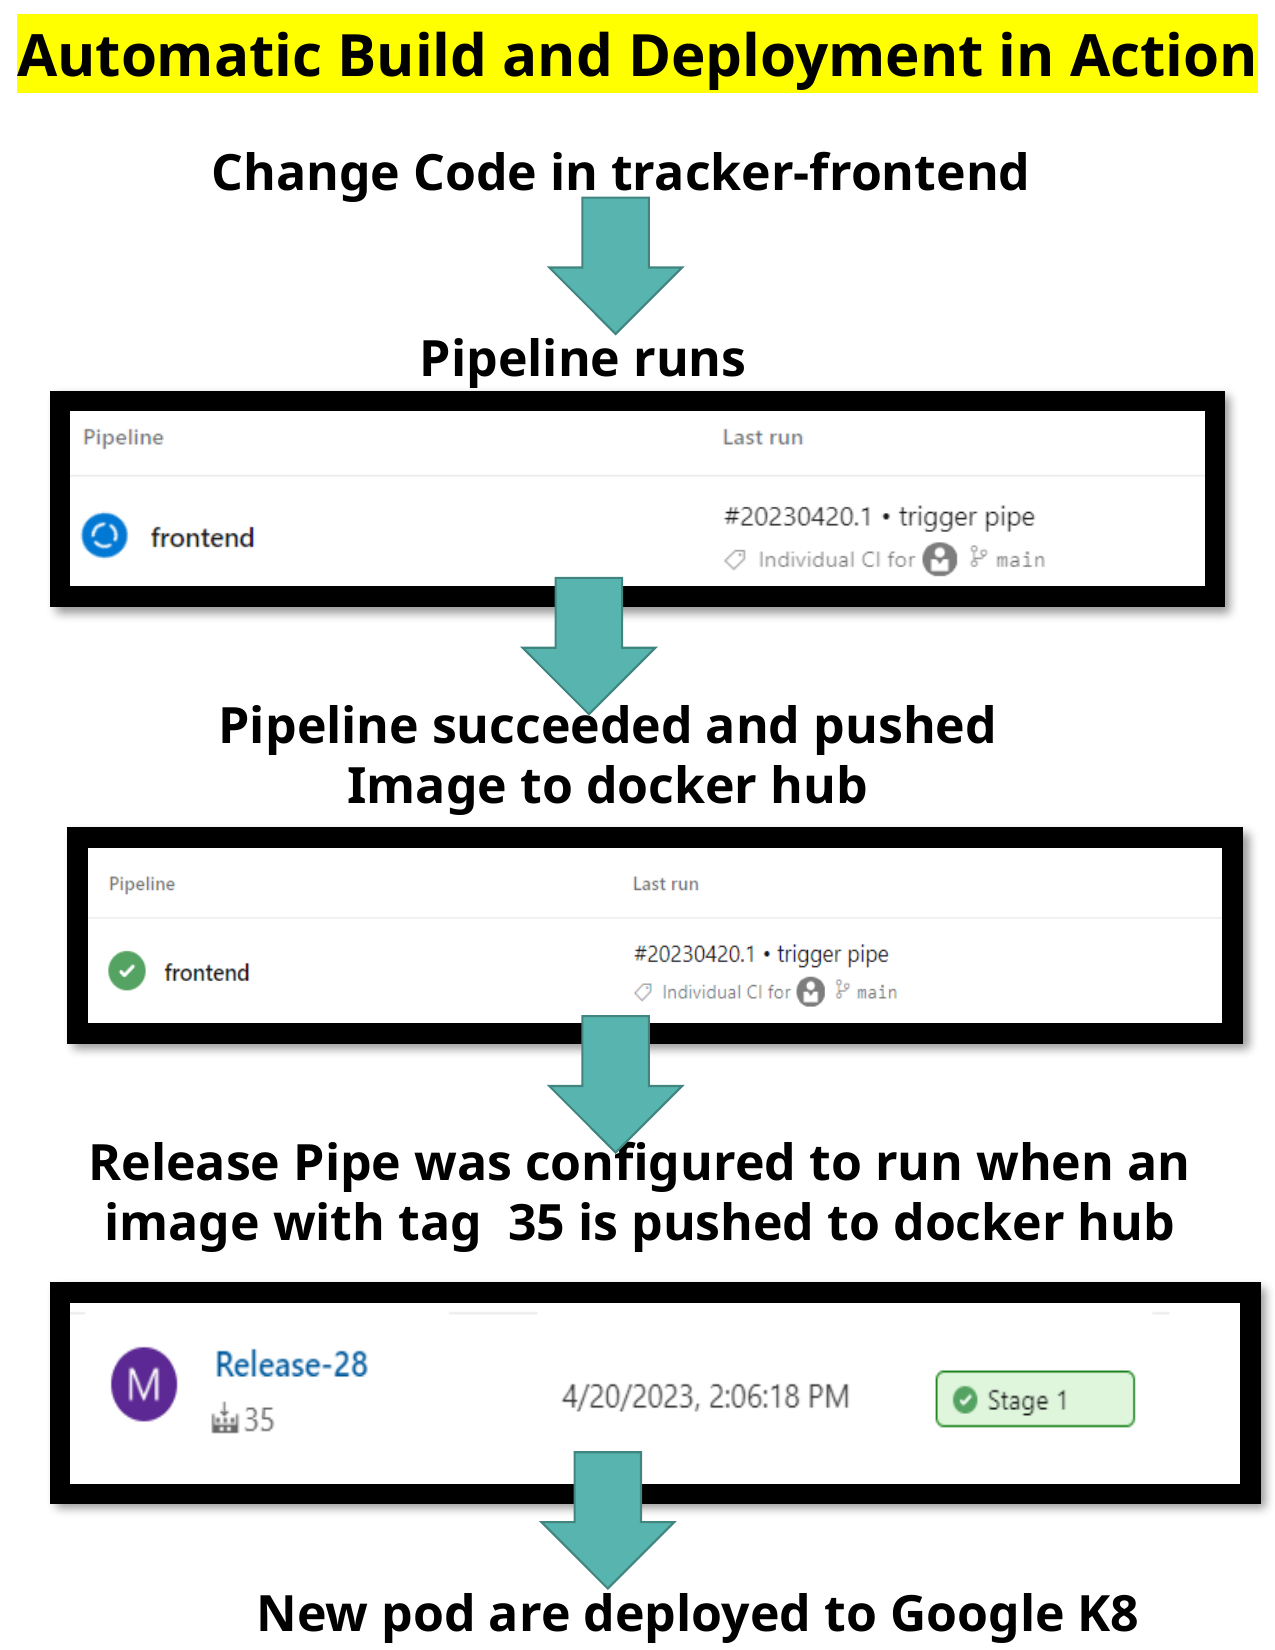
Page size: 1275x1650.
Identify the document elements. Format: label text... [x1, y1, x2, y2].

text_box New pod are deployed to Google K8 [241, 1574, 1155, 1649]
picture [70, 1303, 1241, 1484]
text_box Pipeline succeeded and pushed Image to docker hub [203, 686, 1012, 821]
text_box Release Pipe was configured to run when an image with tag 35 is pushed to docker hub [55, 1122, 1225, 1258]
text_box [520, 587, 658, 716]
text_box [546, 196, 685, 319]
text_box [538, 1484, 677, 1574]
text_box Automatic Build and Deployment in Action [0, 10, 1275, 96]
text_box Change Code in tracker-frontend [196, 132, 1046, 208]
text_box Pipeline runs [405, 319, 762, 395]
text_box [546, 1023, 685, 1154]
picture [88, 847, 1223, 1023]
picture [70, 411, 1205, 587]
